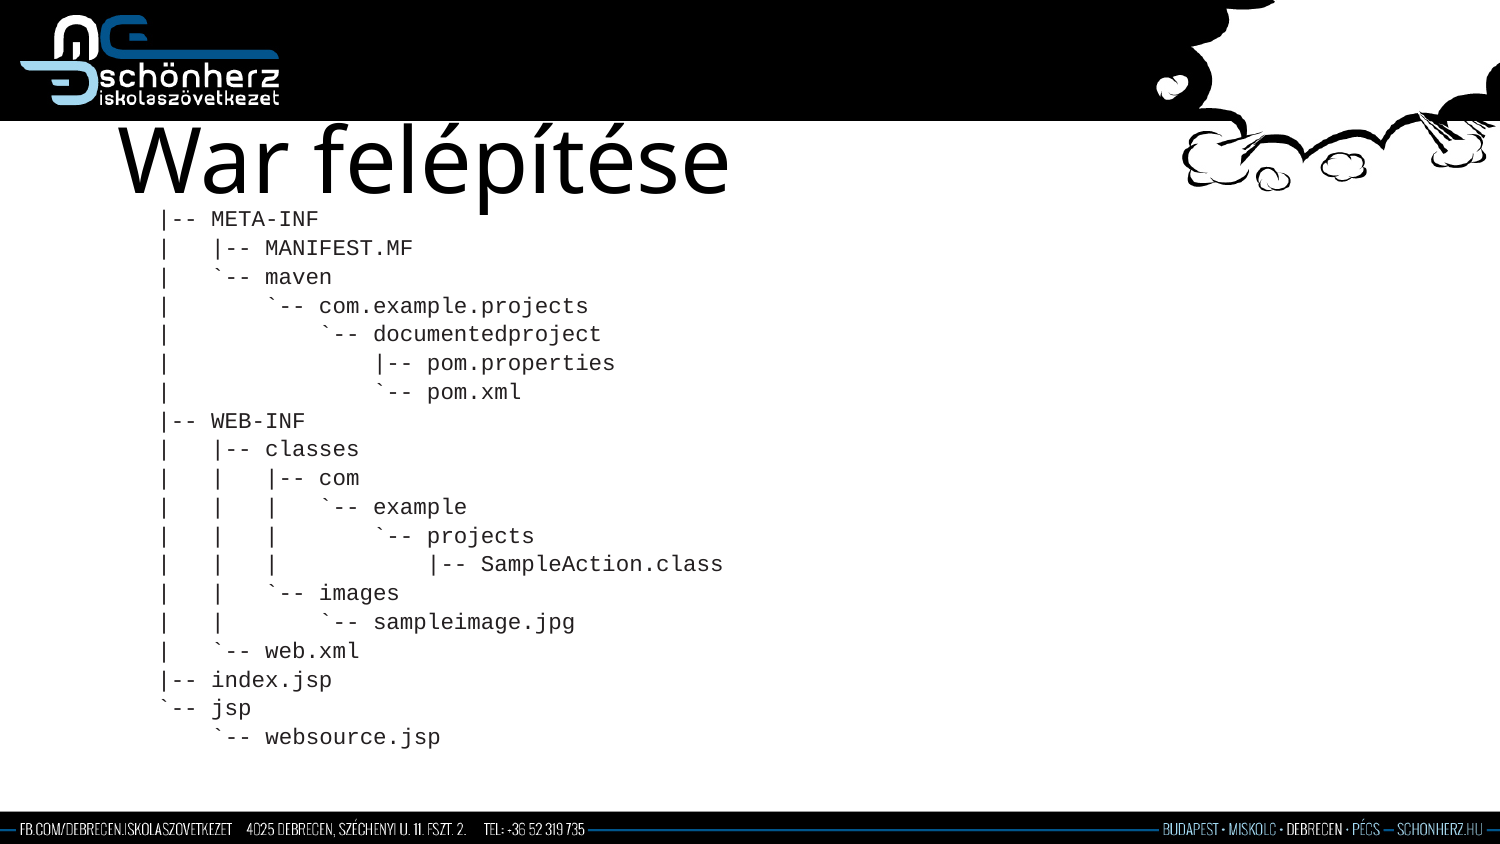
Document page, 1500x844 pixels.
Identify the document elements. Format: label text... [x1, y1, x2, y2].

title War felépítése [102, 82, 1396, 246]
list |-- META-INF | |-- MANIFEST.MF | `-- maven | `-- com.example.projects | `-- documentedproject | |-- pom.properties | `-- pom.xml |-- WEB-INF | |-- classes | | |-- com | | | `-- example | | | `-- projects | | | |-- SampleAction.class | | `-- images | | `-- sampleimage.jpg | `-- web.xml |-- index.jsp `-- jsp `-- websource.jsp [130, 200, 1346, 757]
picture [0, 0, 1500, 844]
